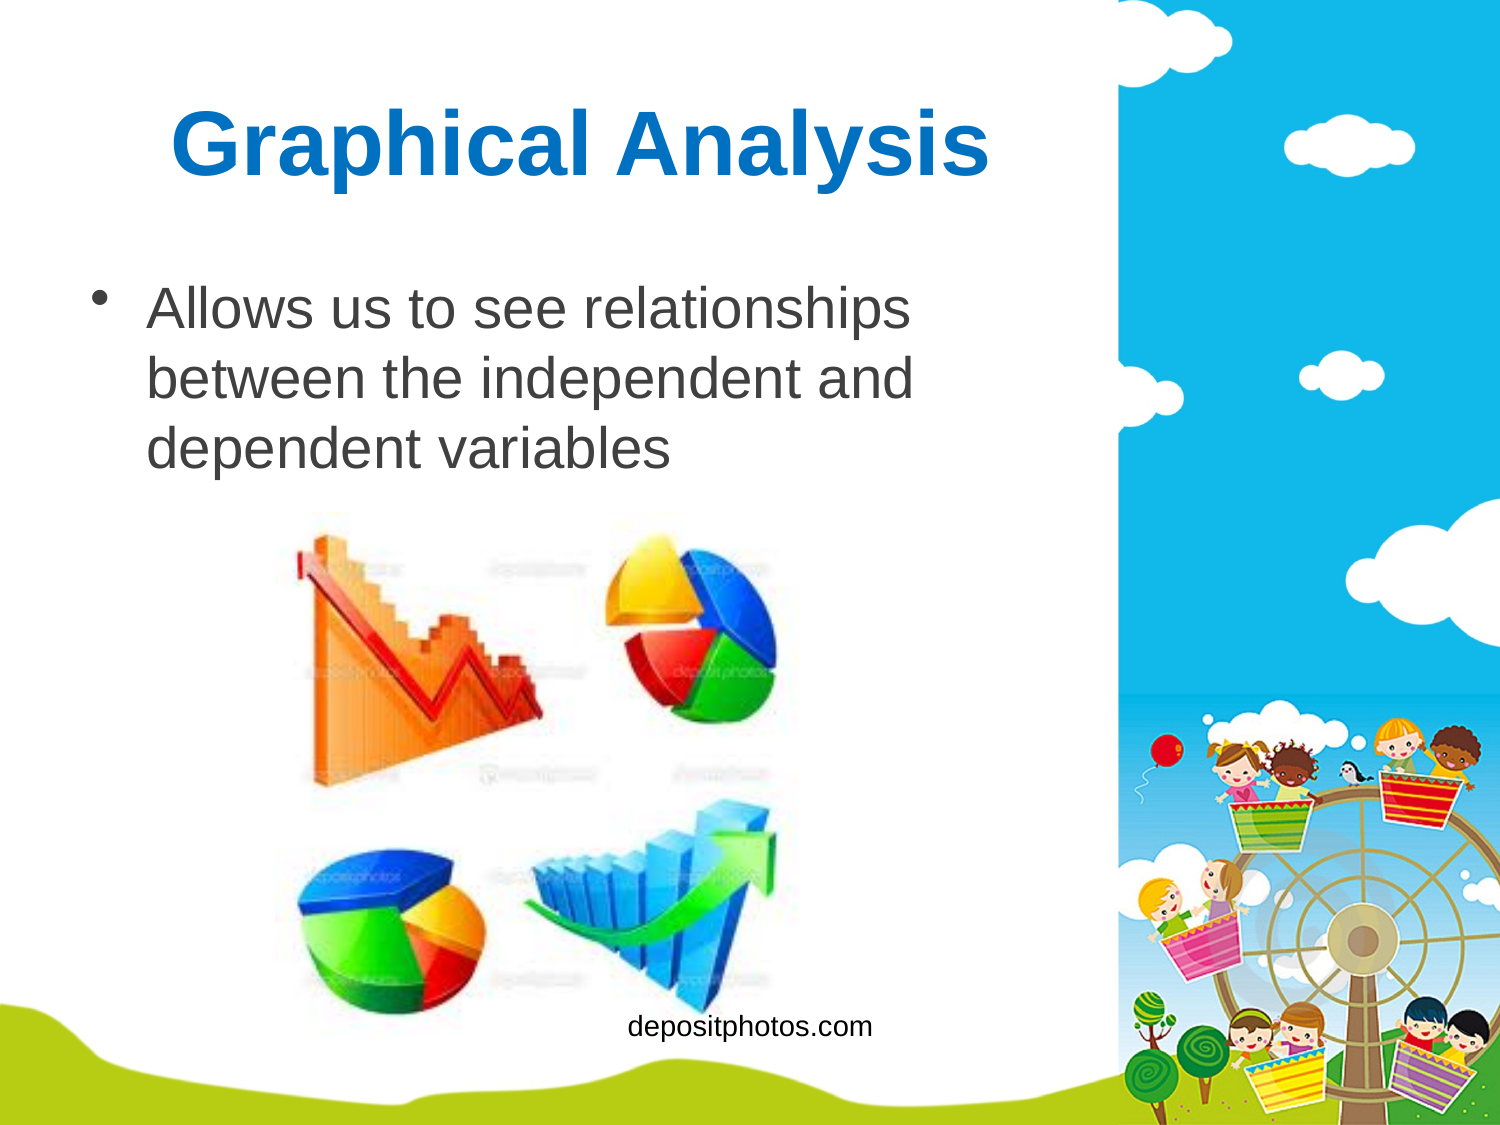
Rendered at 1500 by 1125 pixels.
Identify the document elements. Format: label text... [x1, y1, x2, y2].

title Graphical Analysis [74, 44, 1088, 233]
picture [1345, 498, 1500, 647]
picture [1298, 350, 1385, 401]
picture [1283, 114, 1415, 178]
picture [0, 0, 1500, 1125]
list Allows us to see relationships between the independent and dependent variables [74, 262, 1063, 1006]
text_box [274, 512, 898, 1086]
